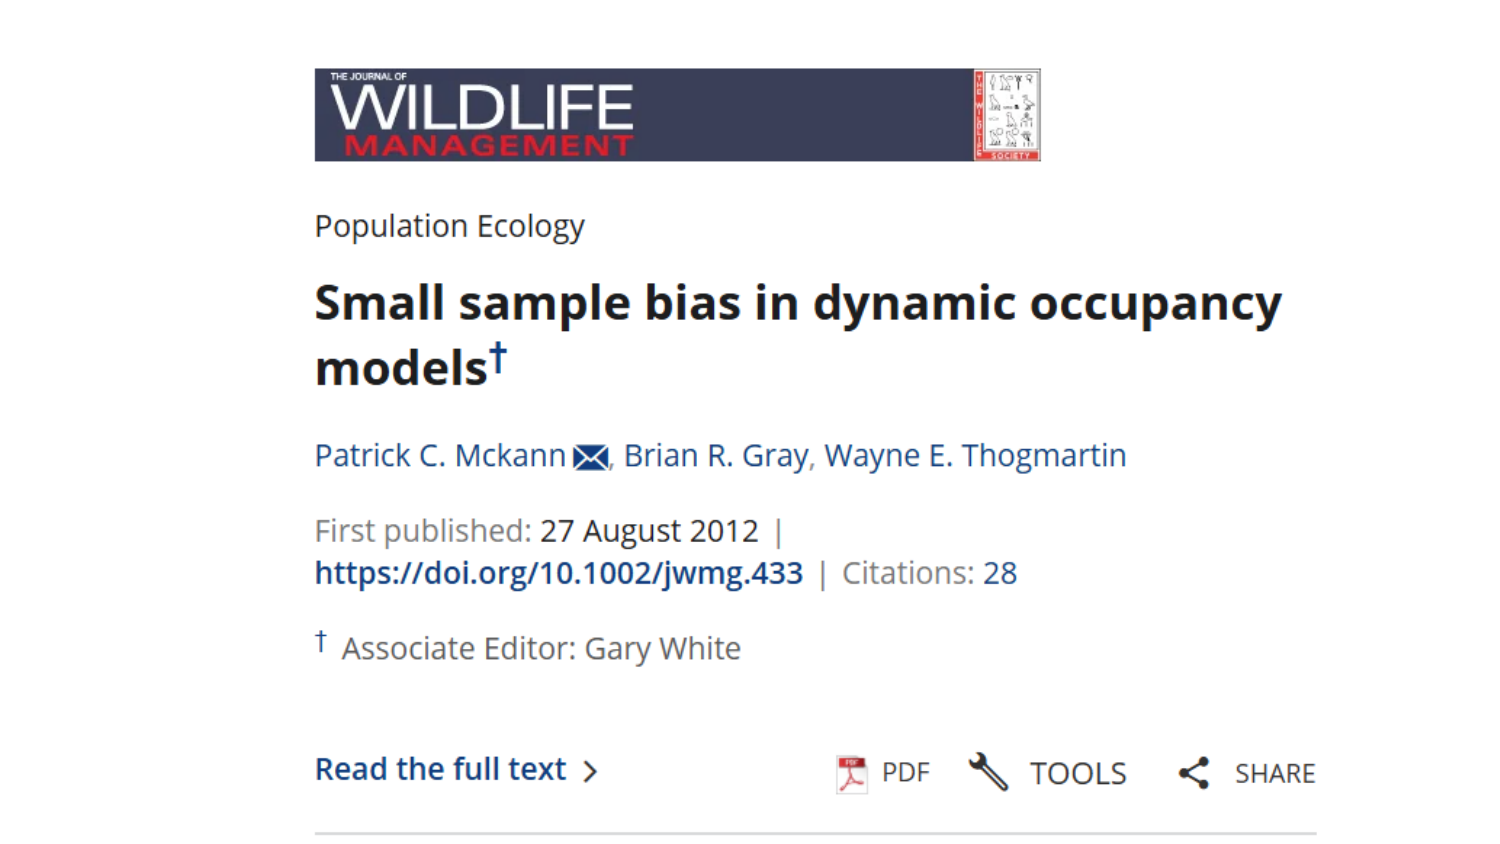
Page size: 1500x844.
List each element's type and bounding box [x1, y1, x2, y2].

picture [154, 0, 1346, 844]
